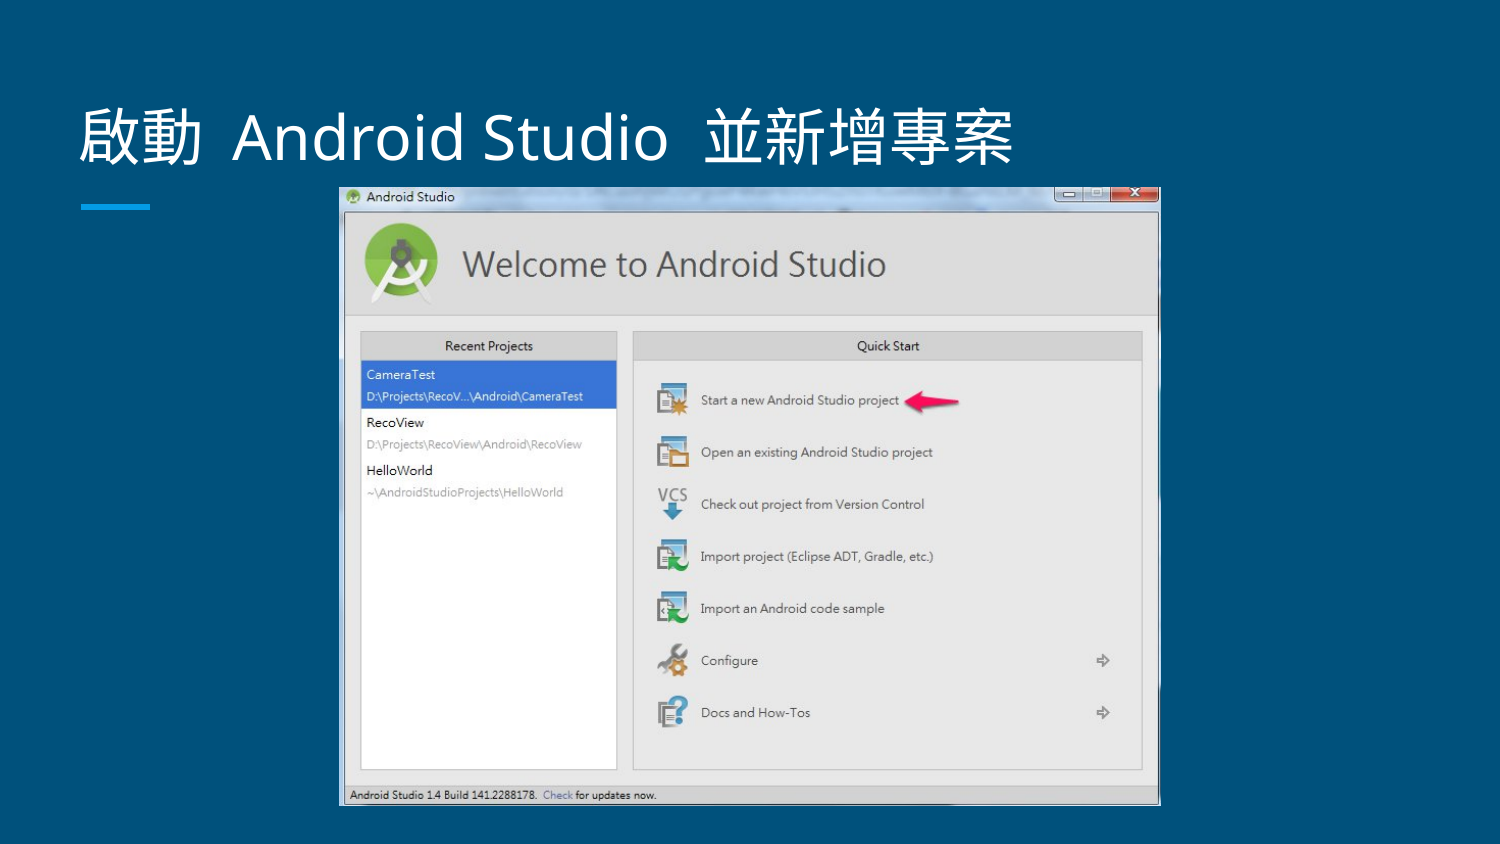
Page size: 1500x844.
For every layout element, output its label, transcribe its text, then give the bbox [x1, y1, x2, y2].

picture [340, 188, 1160, 805]
title 啟動 Android Studio 並新增專案 [63, 75, 1437, 188]
